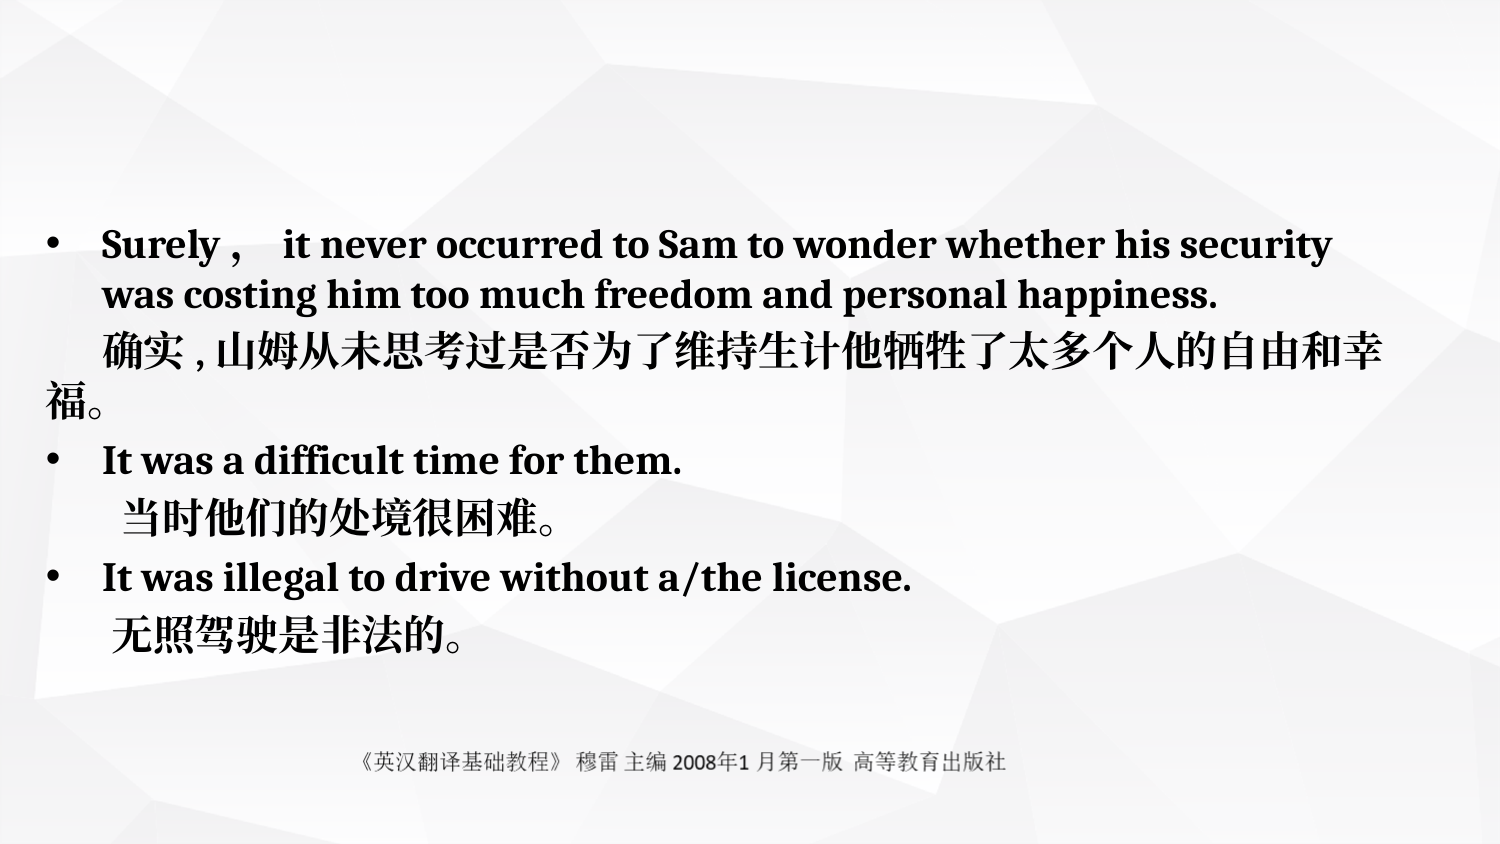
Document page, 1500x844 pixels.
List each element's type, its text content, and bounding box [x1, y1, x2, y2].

list Surely，it never occurred to Sam to wonder whether his security was costing him too much freedom and personal happiness. 确实,山姆从未思考过是否为了维持生计他牺牲了太多个人的自由和幸福。 It was a difficult time for them. 当时他们的处境很困难。 It was illegal to drive without a/the license. 无照驾驶是非法的。 [31, 209, 1425, 633]
picture [0, 0, 1500, 844]
